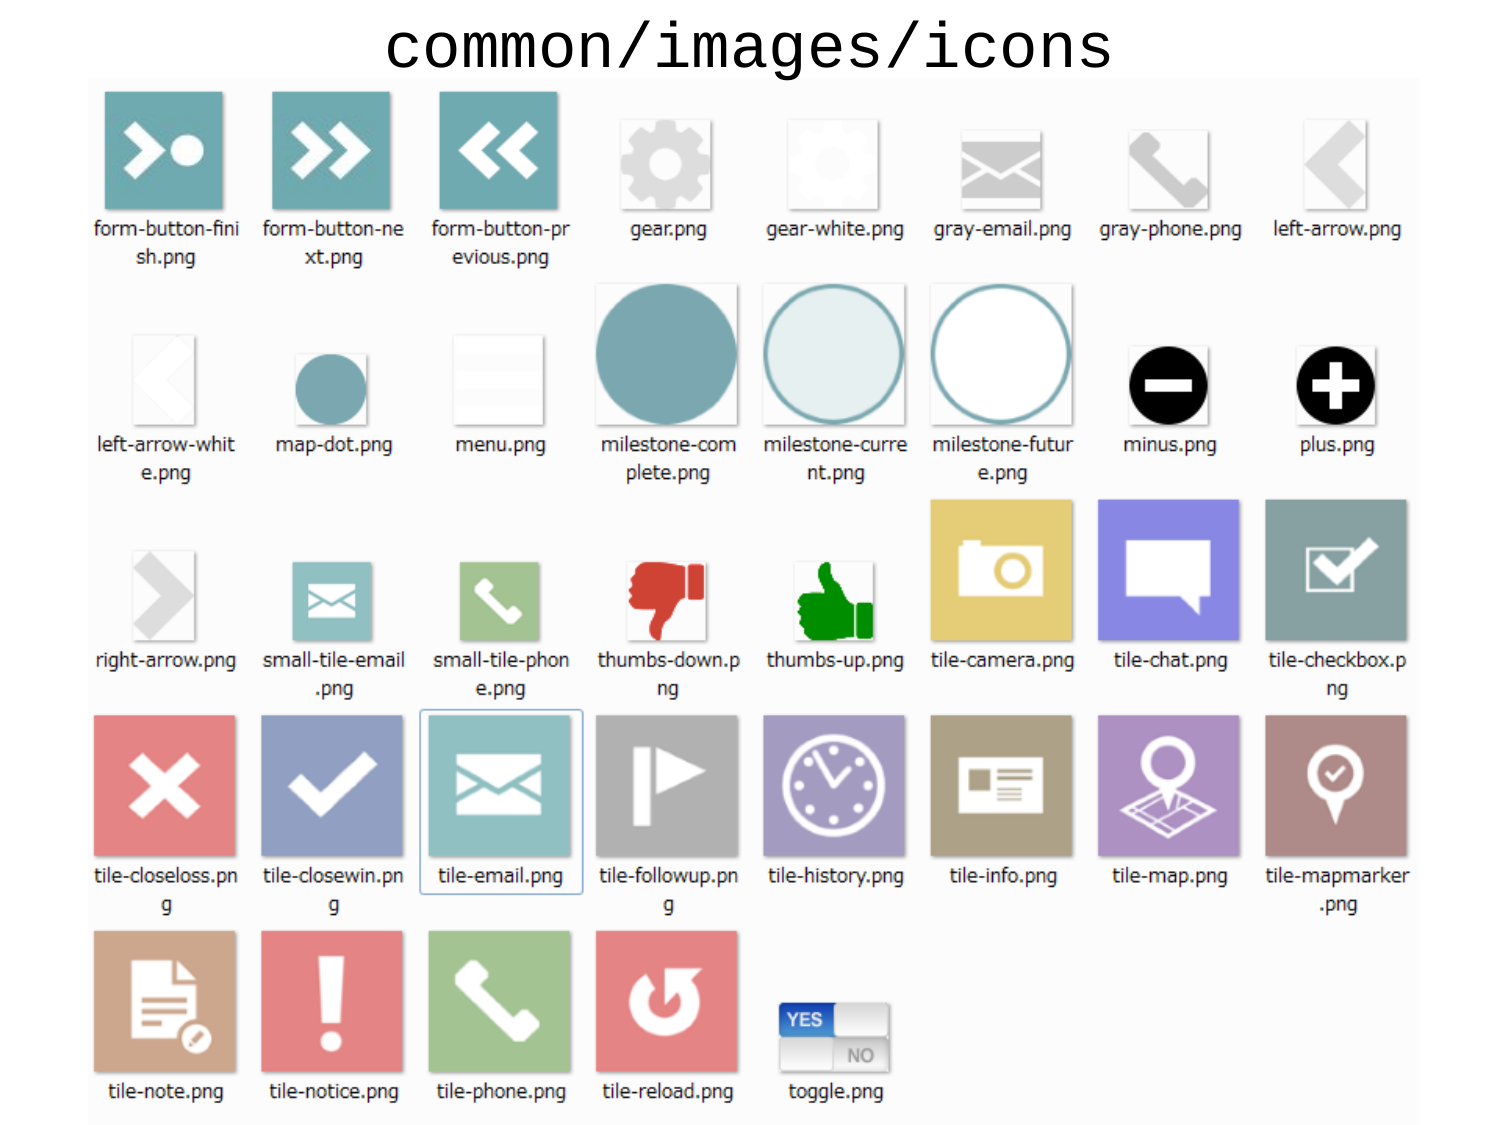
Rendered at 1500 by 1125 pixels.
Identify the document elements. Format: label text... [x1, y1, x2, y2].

title common/images/icons [75, 0, 1425, 88]
picture [88, 77, 1419, 1125]
